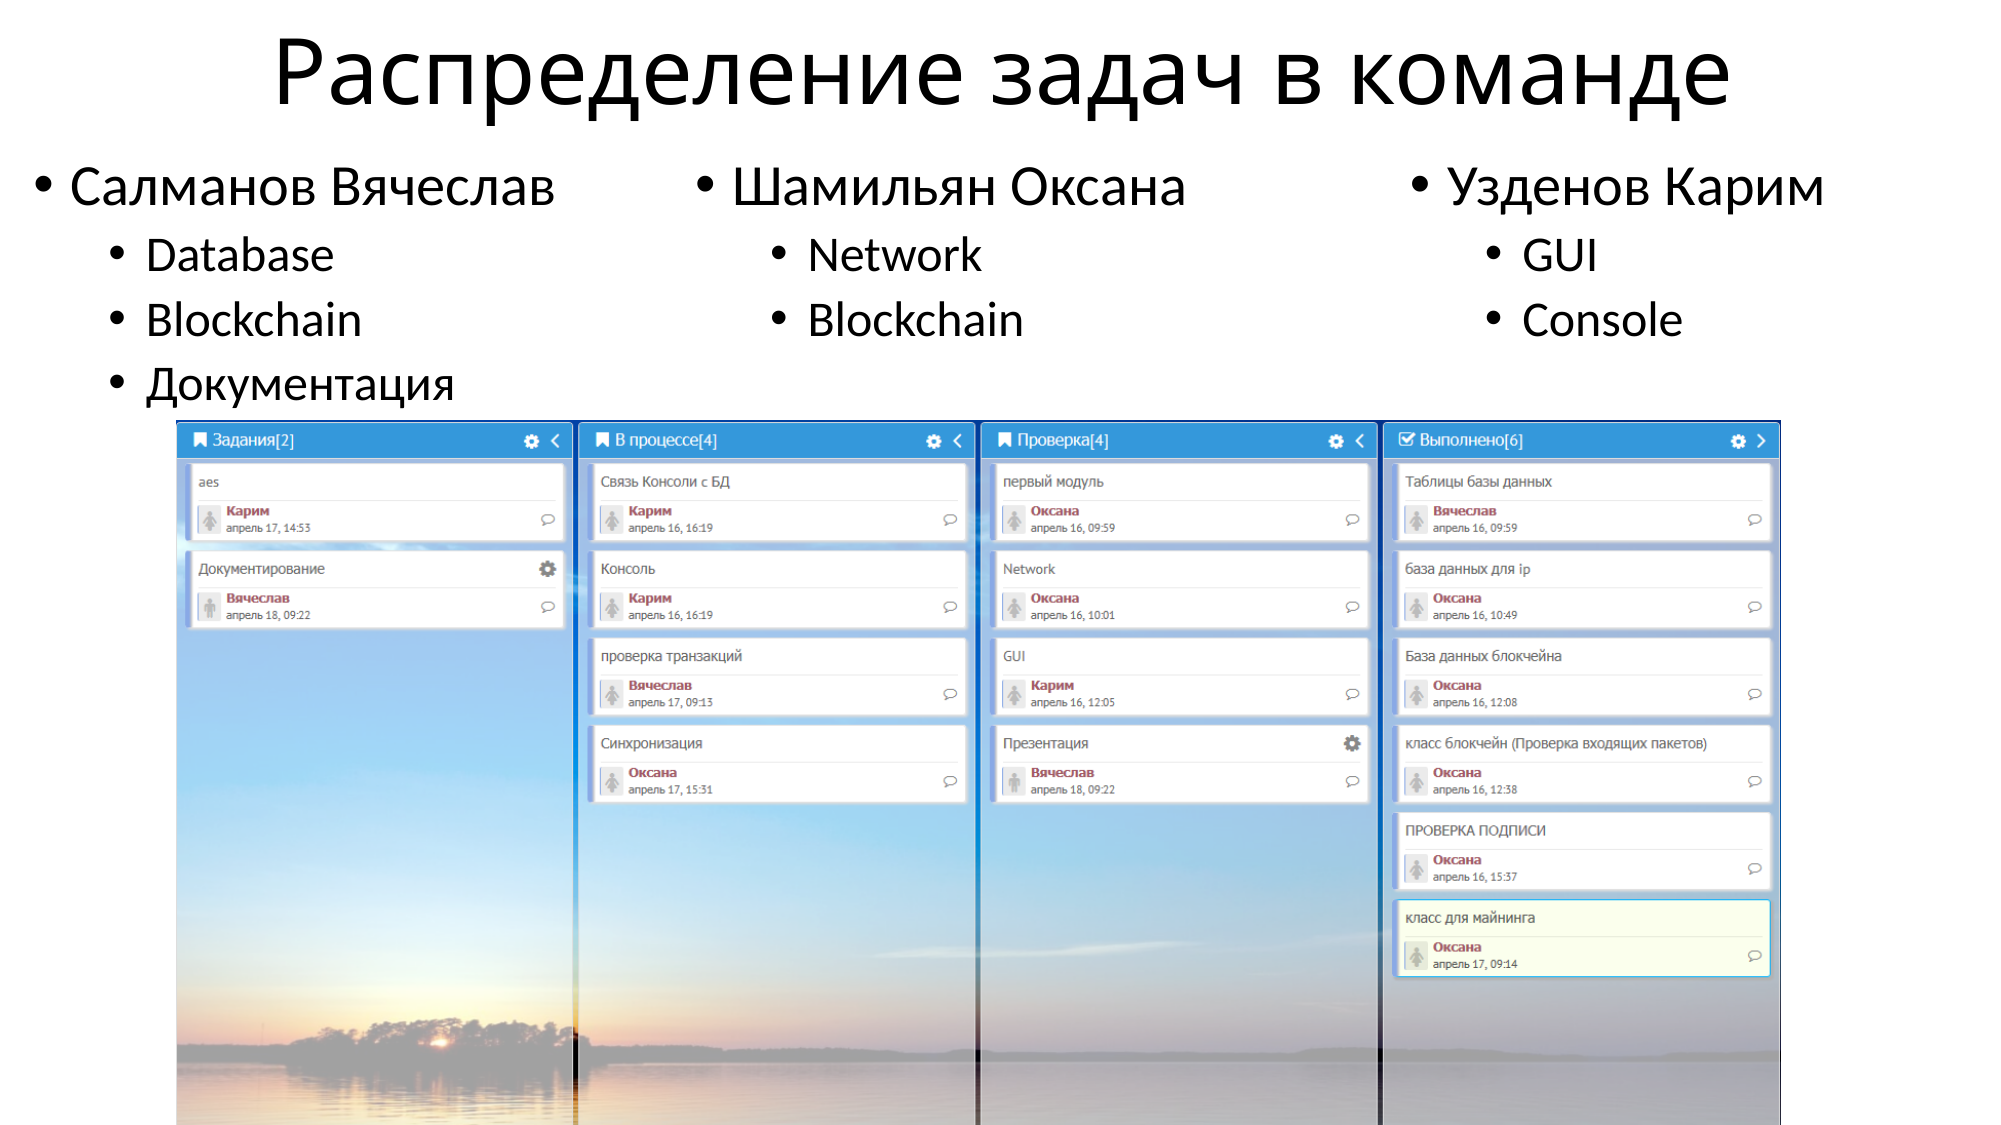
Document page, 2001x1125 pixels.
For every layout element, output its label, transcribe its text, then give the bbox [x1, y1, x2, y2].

title Распределение задач в команде [256, 0, 1982, 185]
text_box Шамильян Оксана Network Blockchain [679, 147, 1305, 420]
picture [176, 420, 1781, 1125]
list Салманов Вячеслав Database Blockchain Документация [18, 147, 643, 453]
text_box Узденов Карим GUI Console [1394, 147, 2000, 862]
